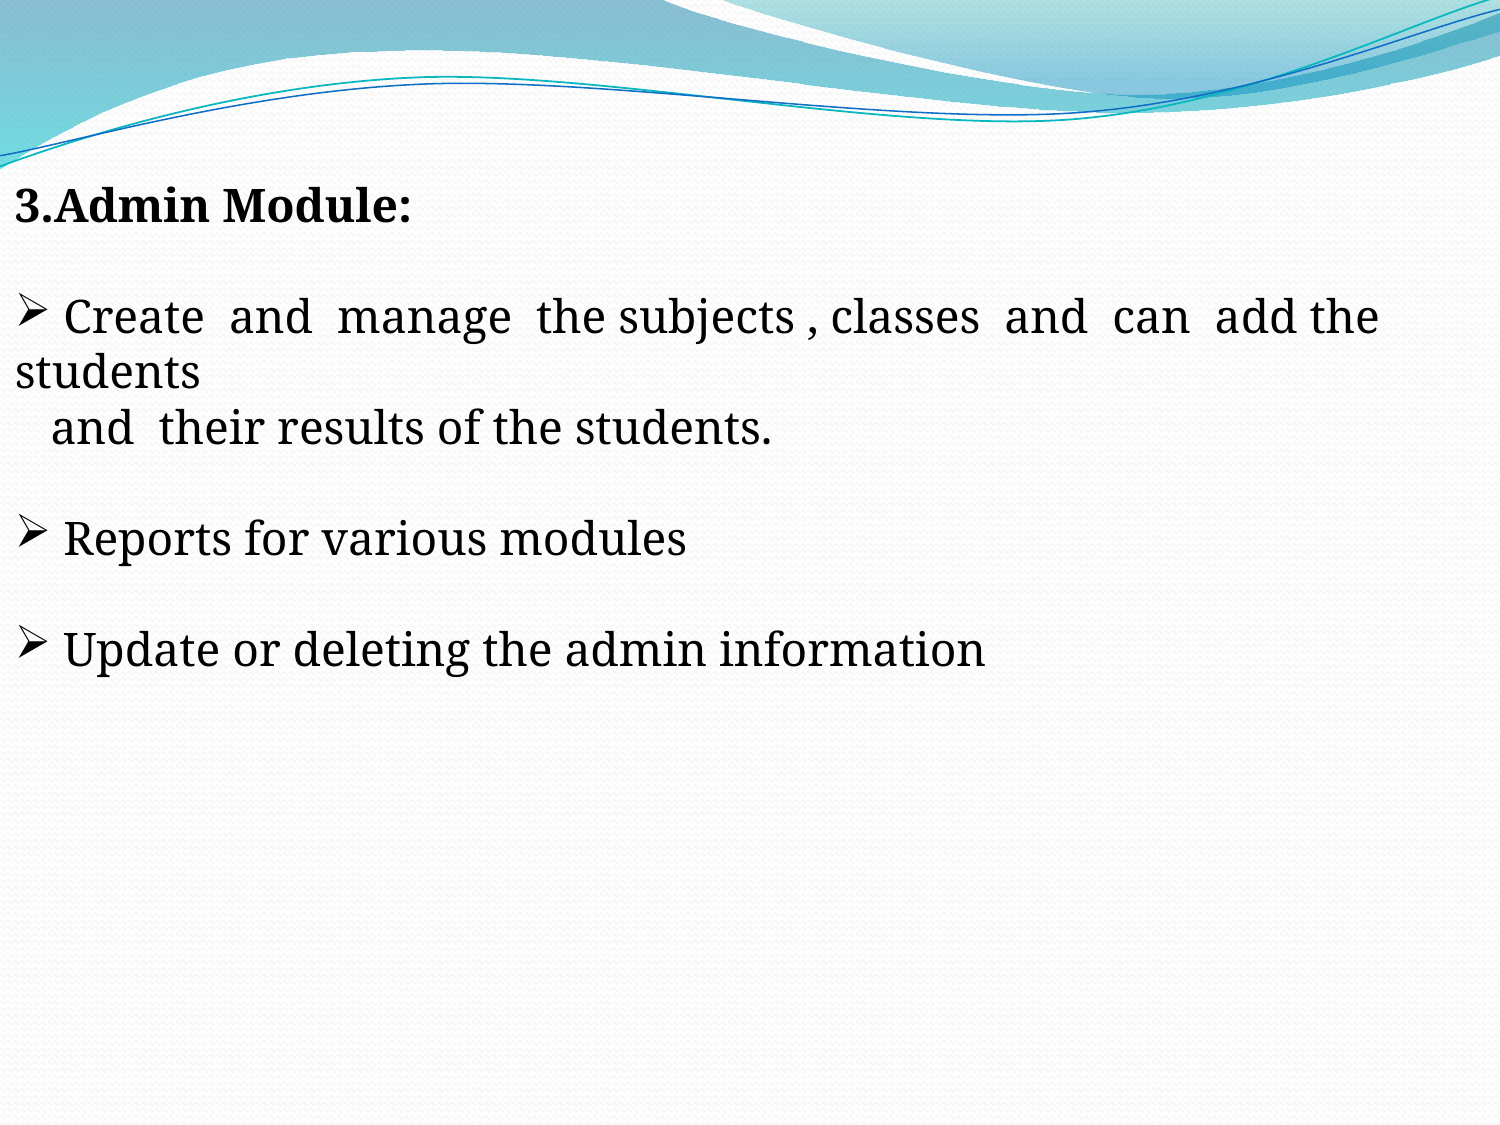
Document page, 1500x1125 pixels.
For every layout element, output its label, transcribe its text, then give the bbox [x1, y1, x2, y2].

text_box 3.Admin Module: Create and manage the subjects , classes and can add the students and their results of the students. Reports for various modules Update or deleting the admin information [0, 113, 1500, 683]
